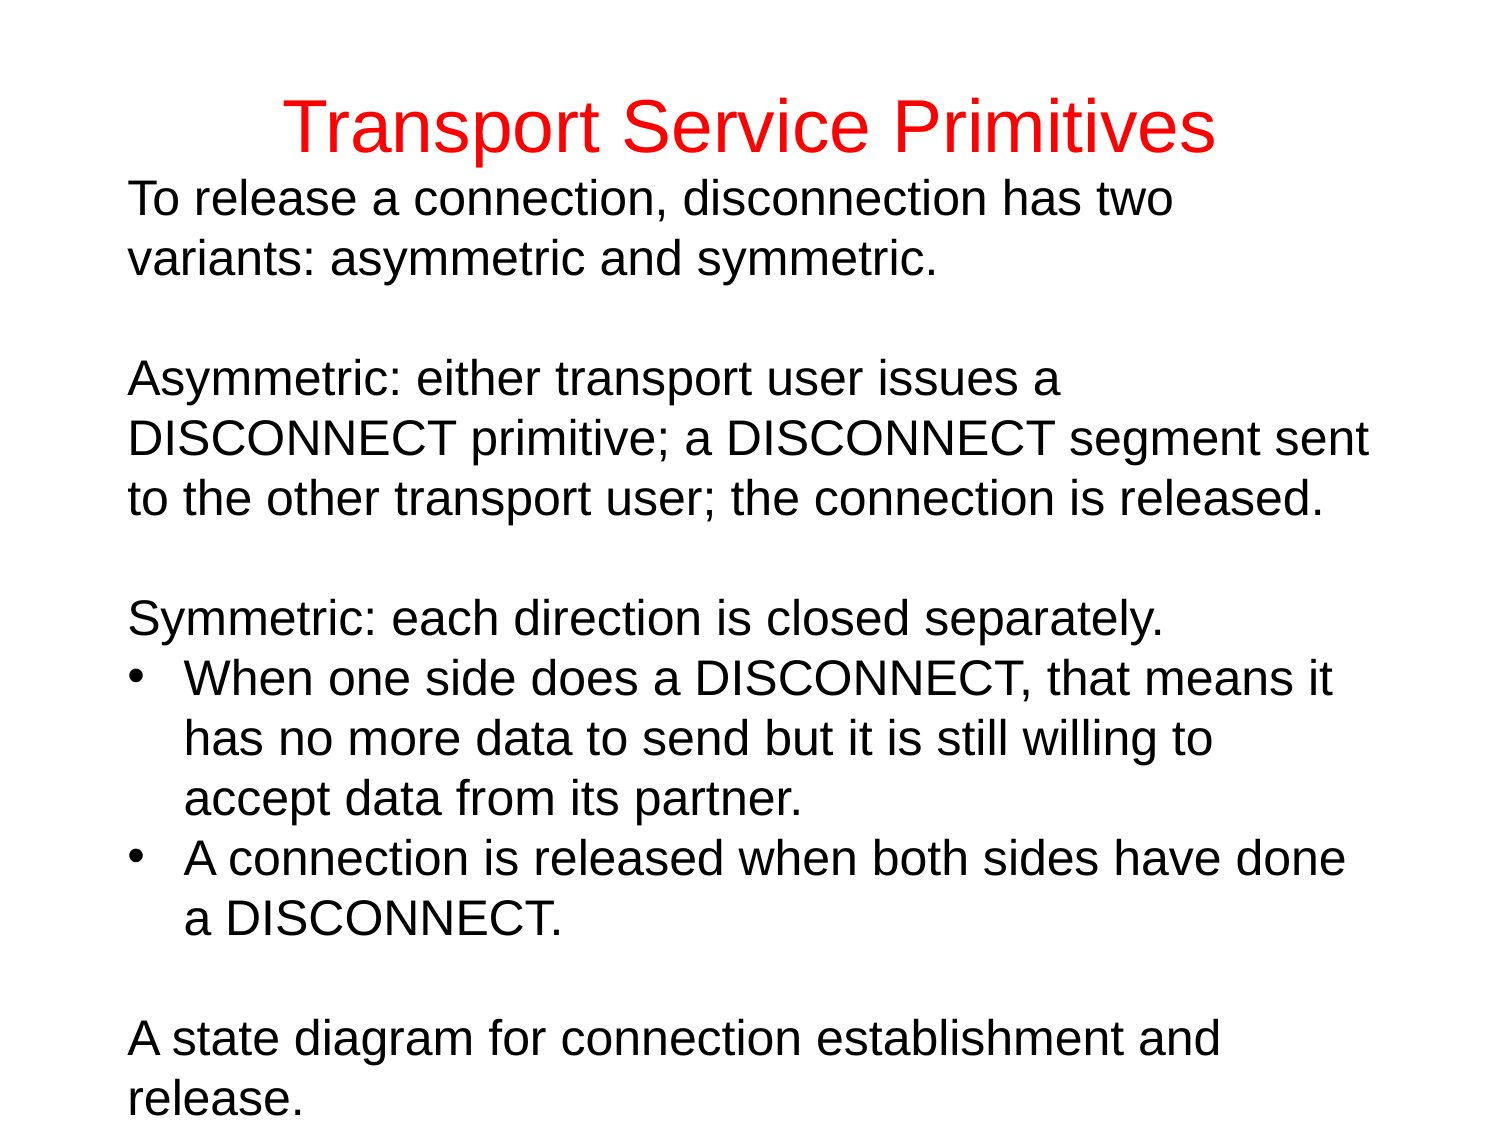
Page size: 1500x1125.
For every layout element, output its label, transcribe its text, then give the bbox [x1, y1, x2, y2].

title Transport Service Primitives [0, 0, 1500, 245]
text_box To release a connection, disconnection has two variants: asymmetric and symmetric. Asymmetric: either transport user issues a DISCONNECT primitive; a DISCONNECT segment sent to the other transport user; the connection is released. Symmetric: each direction is closed separately. When one side does a DISCONNECT, that means it has no more data to send but it is still willing to accept data from its partner. A connection is released when both sides have done a DISCONNECT. A state diagram for connection establishment and release. [112, 158, 1388, 1125]
